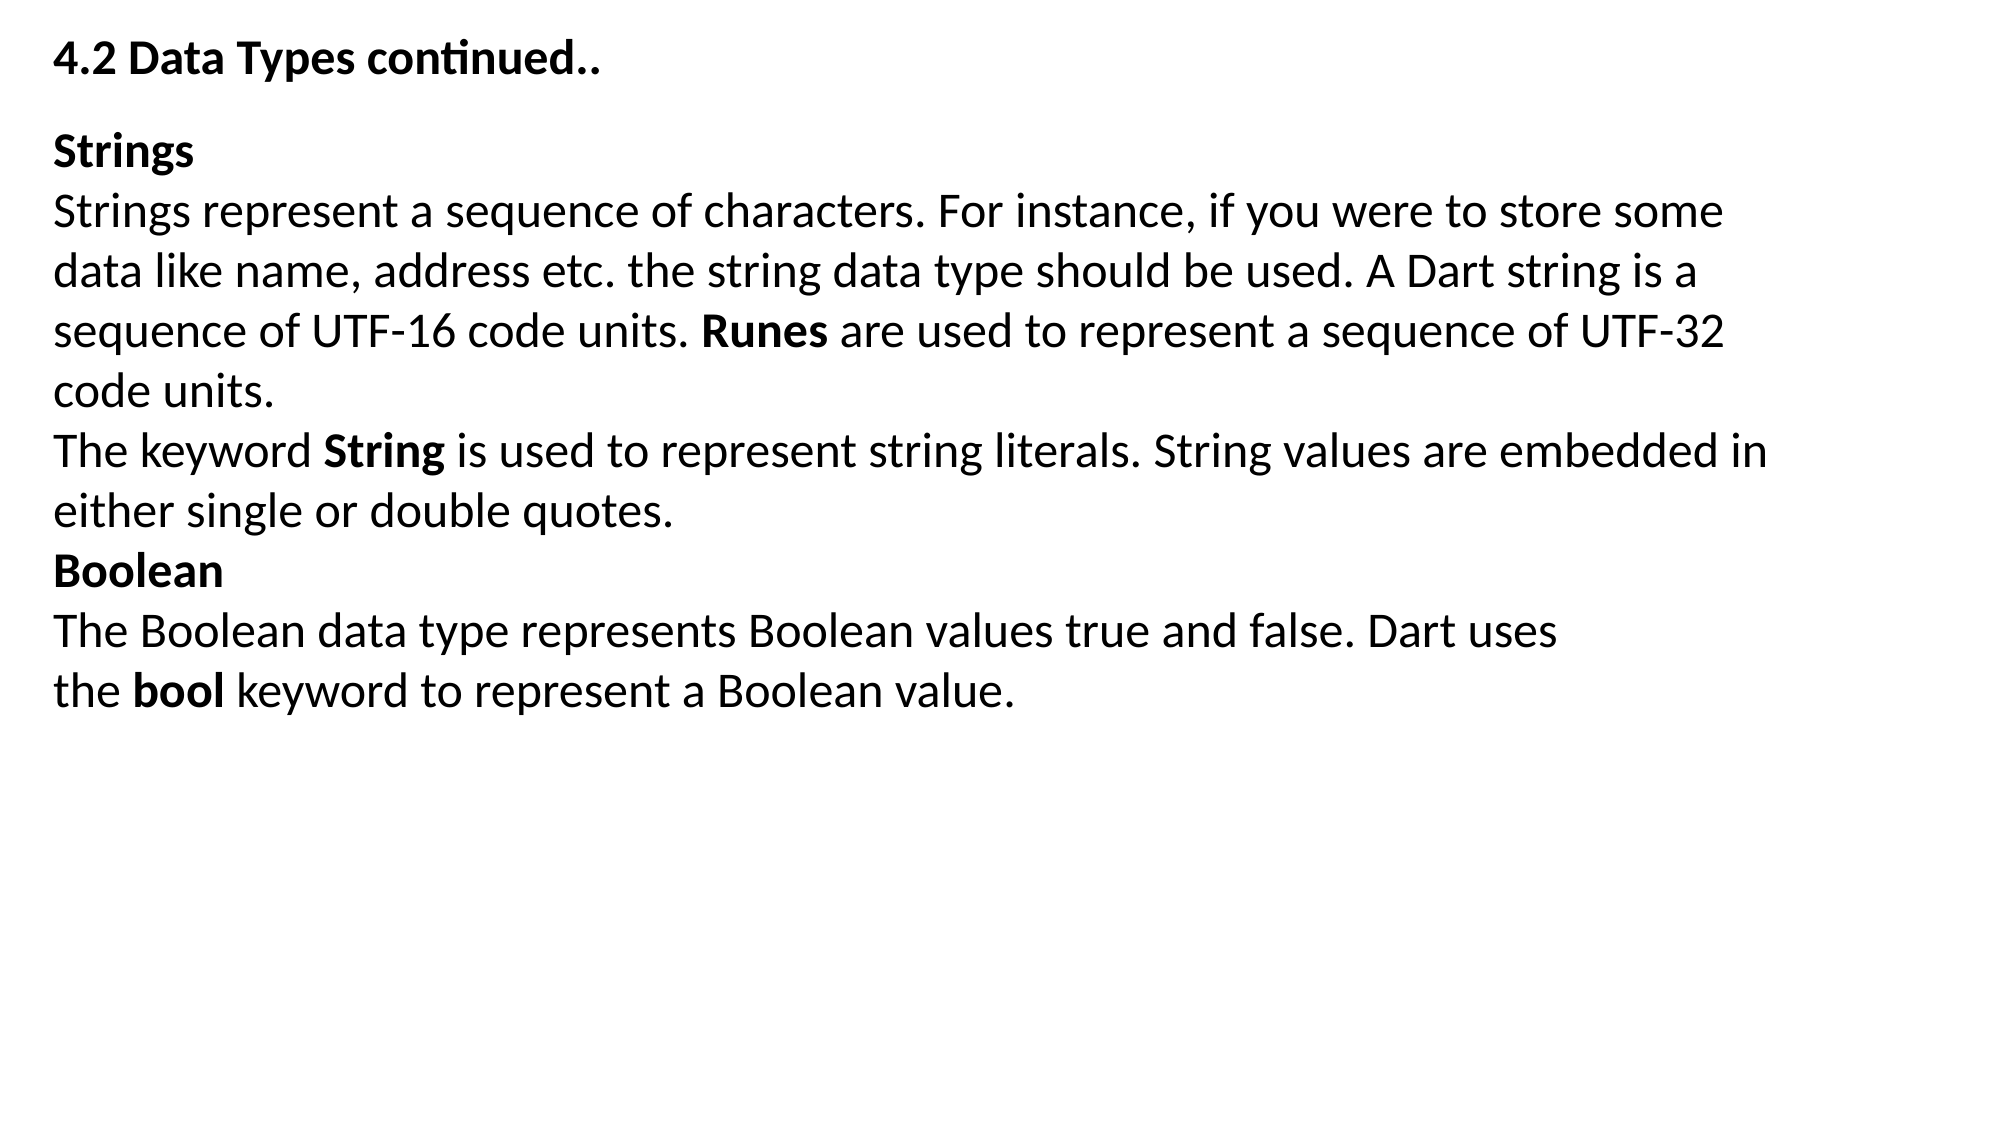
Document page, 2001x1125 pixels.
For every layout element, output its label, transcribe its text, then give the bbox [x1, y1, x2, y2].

text_box 4.2 Data Types continued.. [38, 16, 1496, 92]
text_box Strings Strings represent a sequence of characters. For instance, if you were to store some data like name, address etc. the string data type should be used. A Dart string is a sequence of UTF-16 code units. Runes are used to represent a sequence of UTF-32 code units. The keyword String is used to represent string literals. String values are embedded in either single or double quotes. Boolean The Boolean data type represents Boolean values true and false. Dart uses the bool keyword to represent a Boolean value. [38, 110, 1813, 781]
